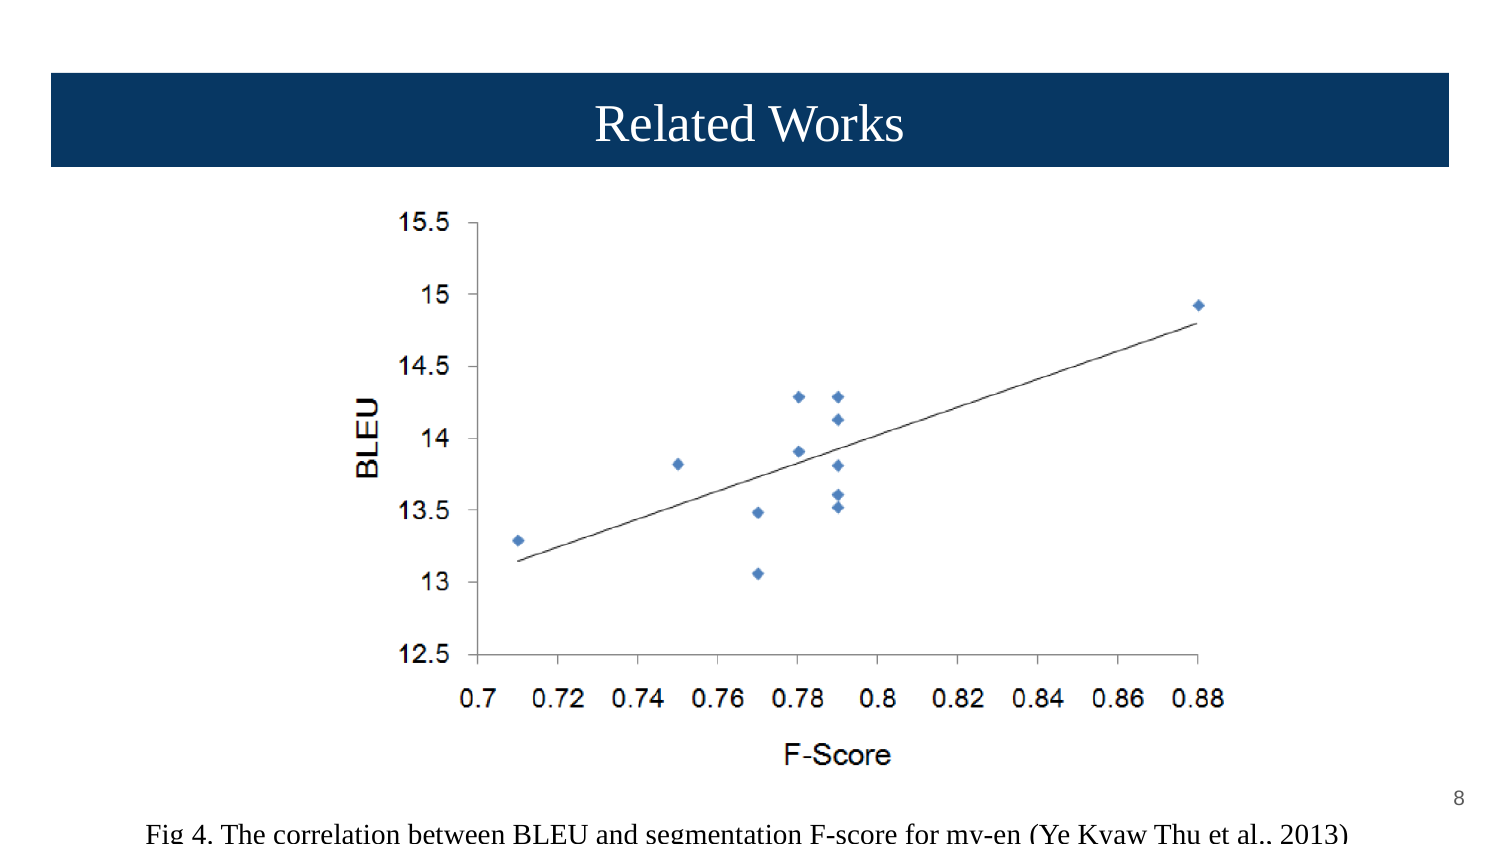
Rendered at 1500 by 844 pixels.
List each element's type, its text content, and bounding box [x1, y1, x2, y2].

picture [349, 191, 1234, 776]
text_box Fig 4. The correlation between BLEU and segmentation F-score for my-en (Ye Kyaw Thu et al., 2013) [76, 799, 1418, 844]
slide_number ‹#› [1389, 764, 1480, 830]
title Related Works [51, 72, 1449, 167]
